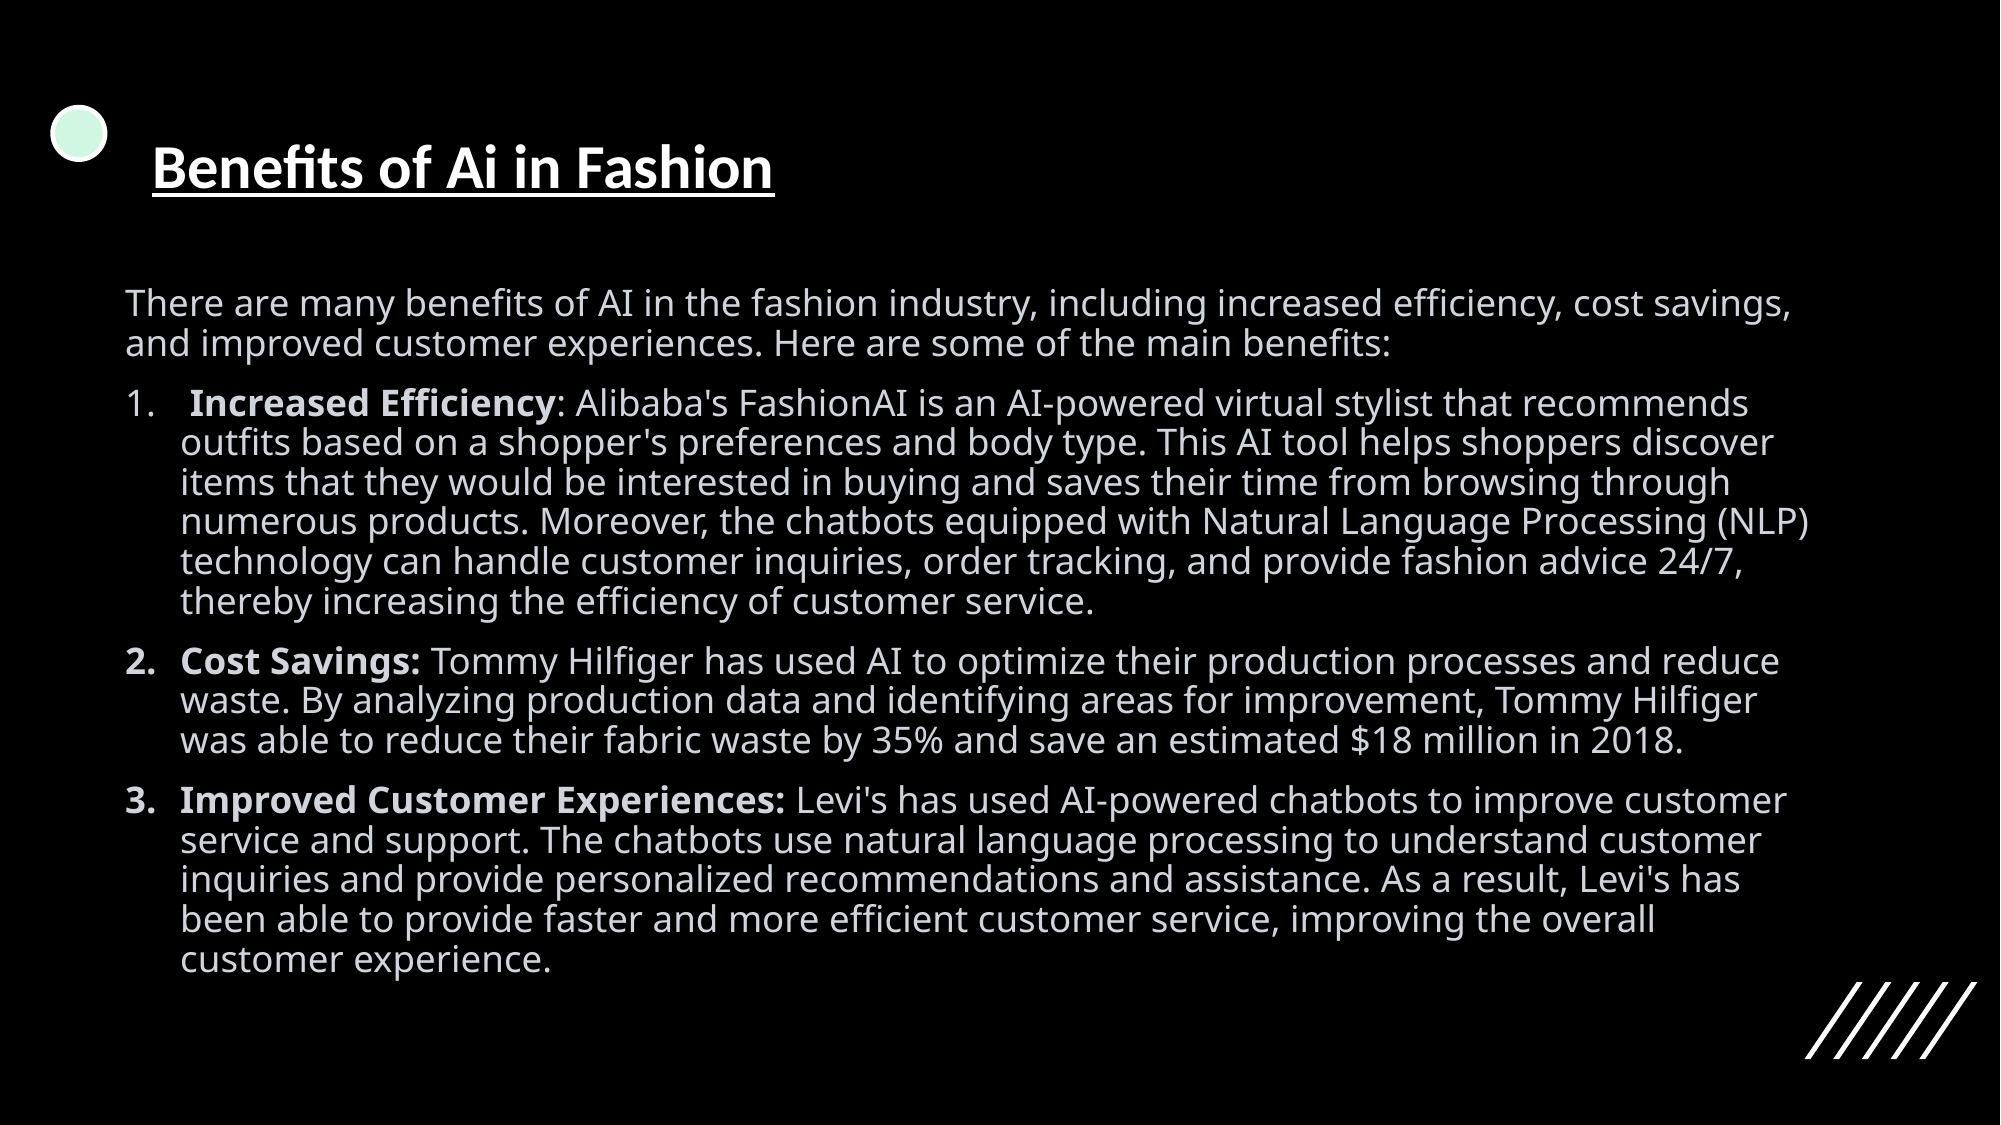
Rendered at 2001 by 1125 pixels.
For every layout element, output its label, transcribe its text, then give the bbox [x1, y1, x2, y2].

list There are many benefits of AI in the fashion industry, including increased efficiency, cost savings, and improved customer experiences. Here are some of the main benefits: Increased Efficiency: Alibaba's FashionAI is an AI-powered virtual stylist that recommends outfits based on a shopper's preferences and body type. This AI tool helps shoppers discover items that they would be interested in buying and saves their time from browsing through numerous products. Moreover, the chatbots equipped with Natural Language Processing (NLP) technology can handle customer inquiries, order tracking, and provide fashion advice 24/7, thereby increasing the efficiency of customer service. Cost Savings: Tommy Hilfiger has used AI to optimize their production processes and reduce waste. By analyzing production data and identifying areas for improvement, Tommy Hilfiger was able to reduce their fabric waste by 35% and save an estimated $18 million in 2018. Improved Customer Experiences: Levi's has used AI-powered chatbots to improve customer service and support. The chatbots use natural language processing to understand customer inquiries and provide personalized recommendations and assistance. As a result, Levi's has been able to provide faster and more efficient customer service, improving the overall customer experience. [110, 277, 1836, 992]
title Benefits of Ai in Fashion [137, 59, 1863, 278]
